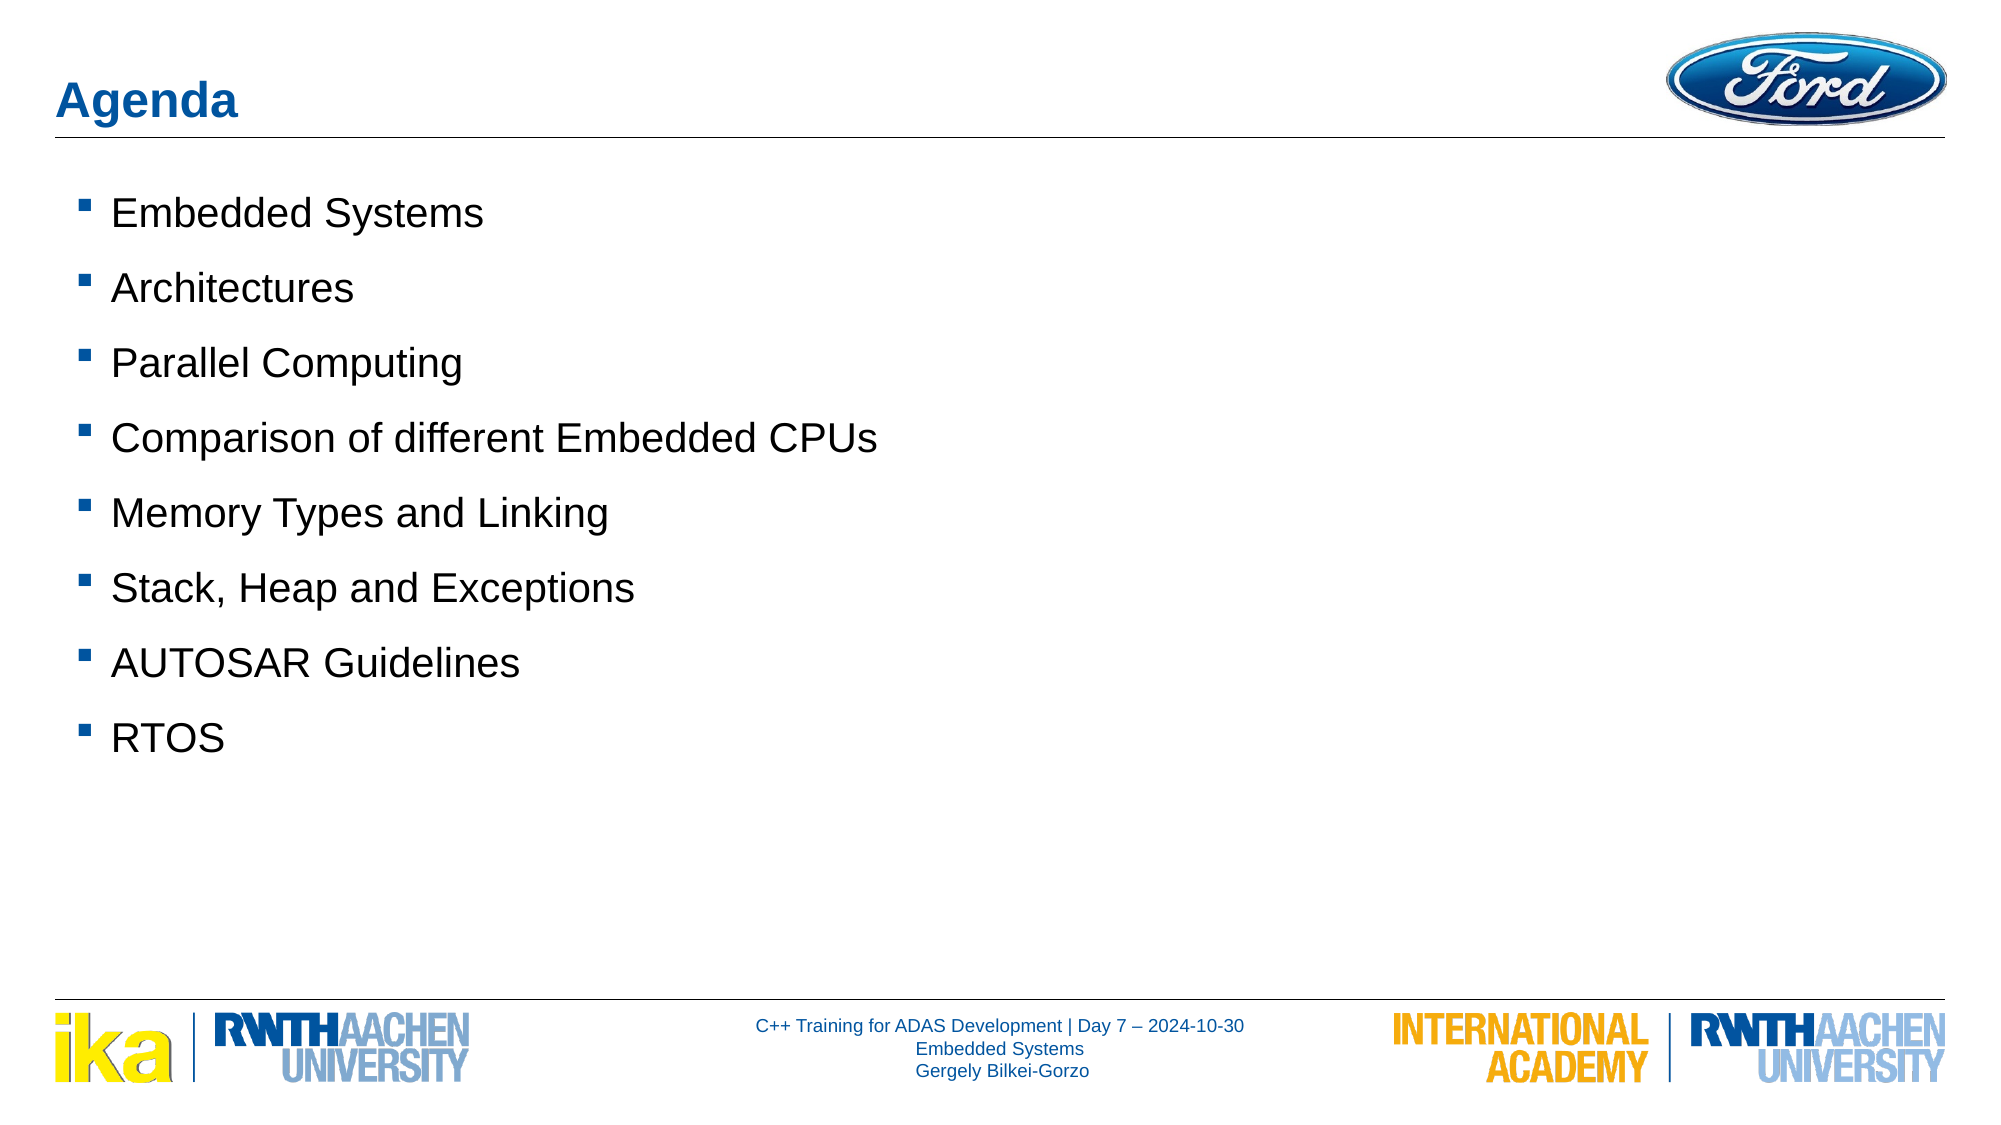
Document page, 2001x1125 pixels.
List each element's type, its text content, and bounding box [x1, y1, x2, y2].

list Embedded Systems Architectures Parallel Computing Comparison of different Embedded CPUs Memory Types and Linking Stack, Heap and Exceptions AUTOSAR Guidelines RTOS [75, 160, 1945, 976]
picture [55, 1012, 469, 1083]
picture [1666, 32, 1947, 126]
picture [1394, 1012, 1945, 1083]
